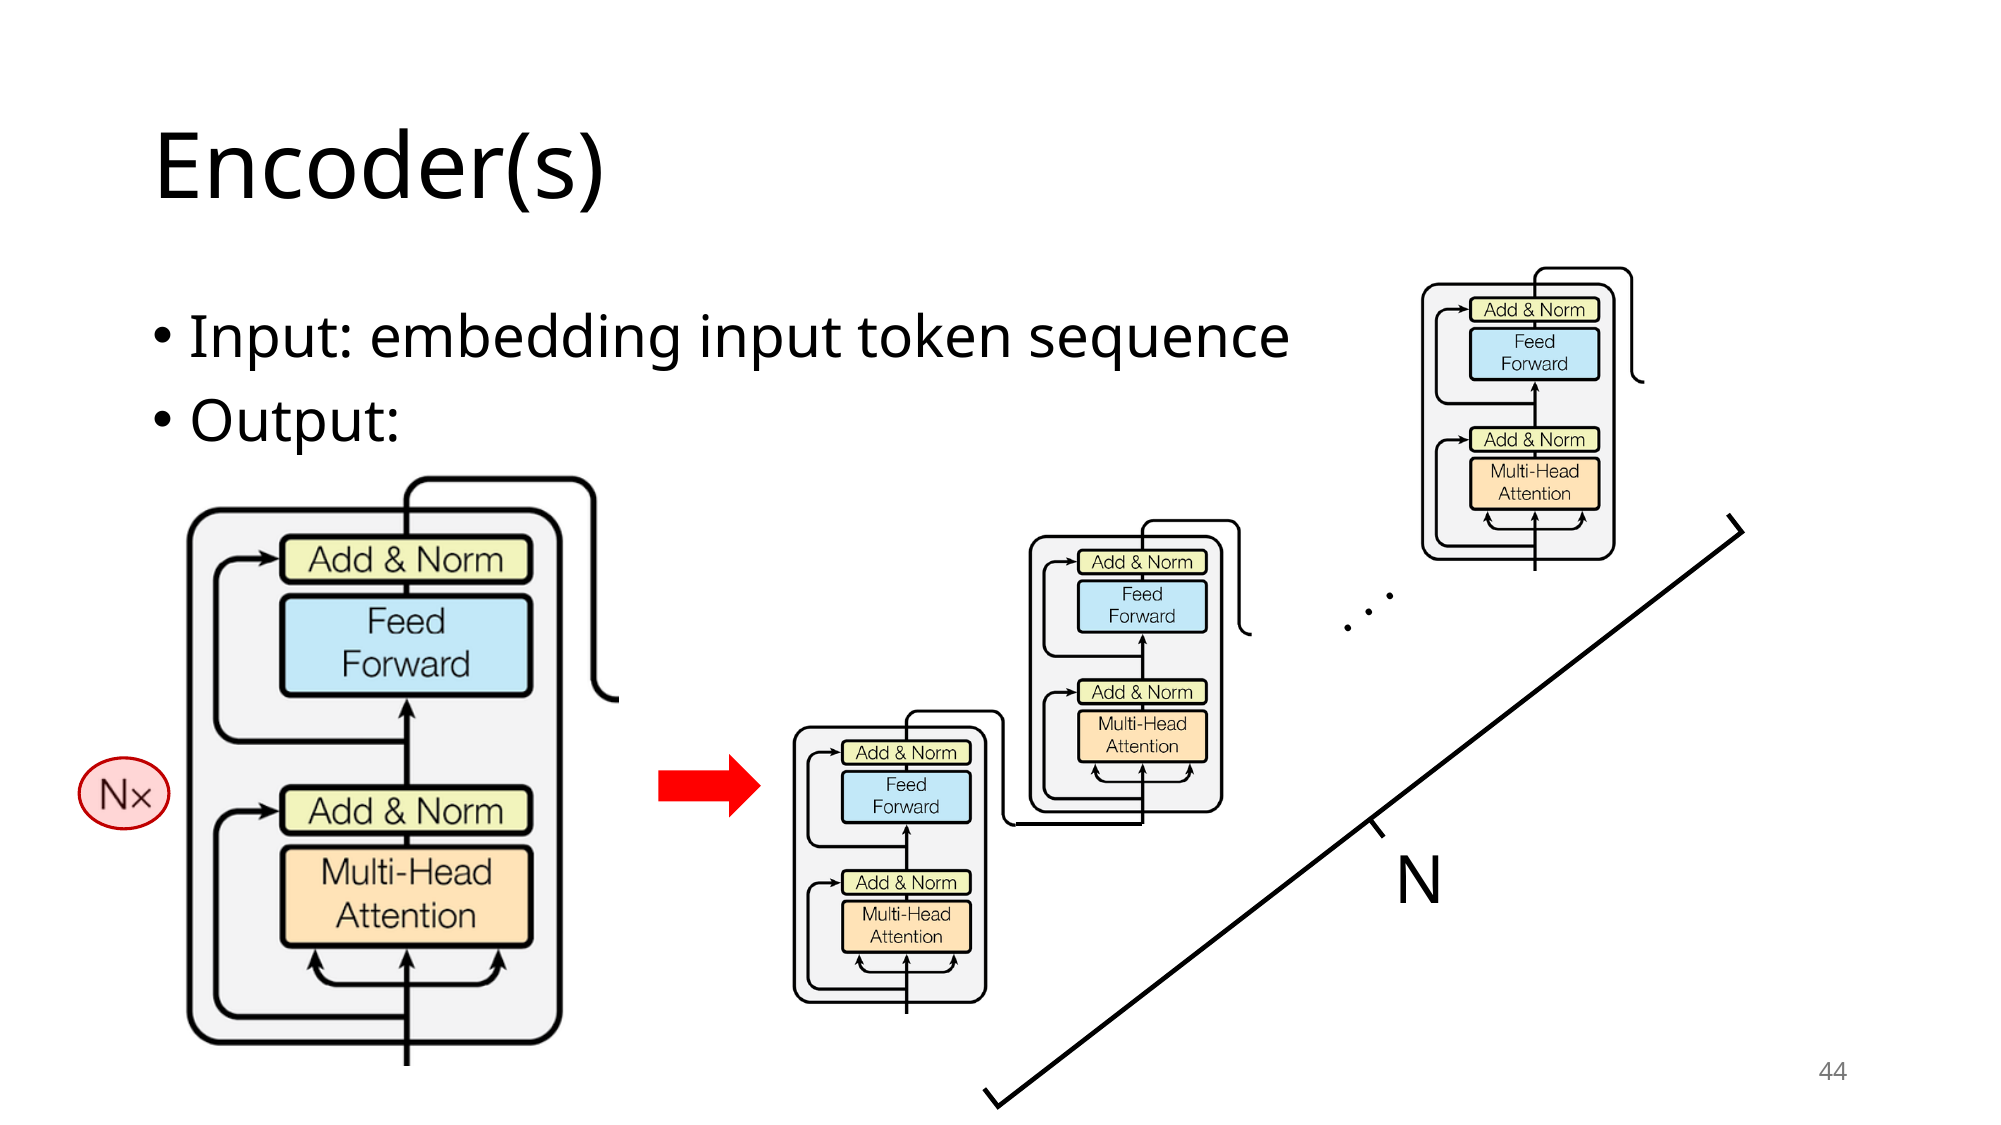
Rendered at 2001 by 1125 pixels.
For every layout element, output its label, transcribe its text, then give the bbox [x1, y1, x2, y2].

slide_number 44 [1412, 1042, 1863, 1103]
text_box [659, 686, 1017, 1014]
title Encoder(s) [137, 59, 1863, 278]
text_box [899, 244, 1841, 926]
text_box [78, 433, 620, 1066]
